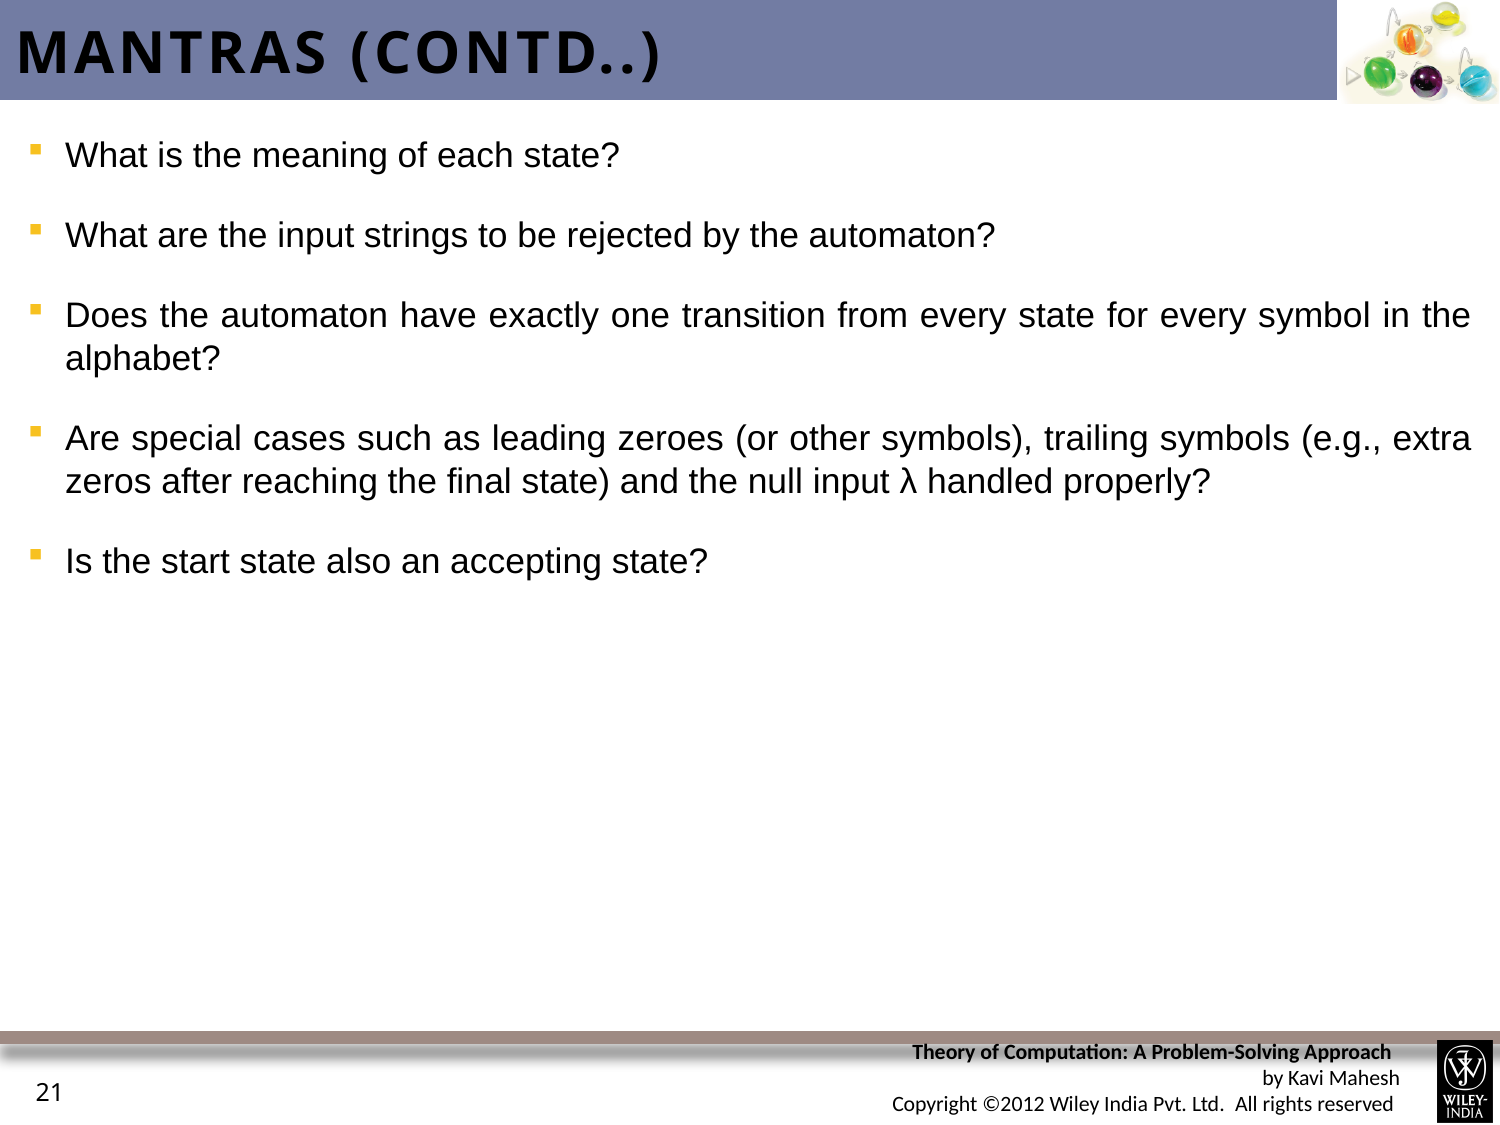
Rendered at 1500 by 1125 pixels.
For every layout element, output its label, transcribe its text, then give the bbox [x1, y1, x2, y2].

picture [1337, 0, 1500, 104]
list What is the meaning of each state? What are the input strings to be rejected by the automaton? Does the automaton have exactly one transition from every state for every symbol in the alphabet? Are special cases such as leading zeroes (or other symbols), trailing symbols (e.g., extra zeros after reaching the final state) and the null input λ handled properly? Is the start state also an accepting state? [12, 125, 1488, 1025]
slide_number 21 [0, 1062, 100, 1125]
title Mantras (contd..) [0, 12, 1400, 88]
picture [1437, 1040, 1493, 1123]
